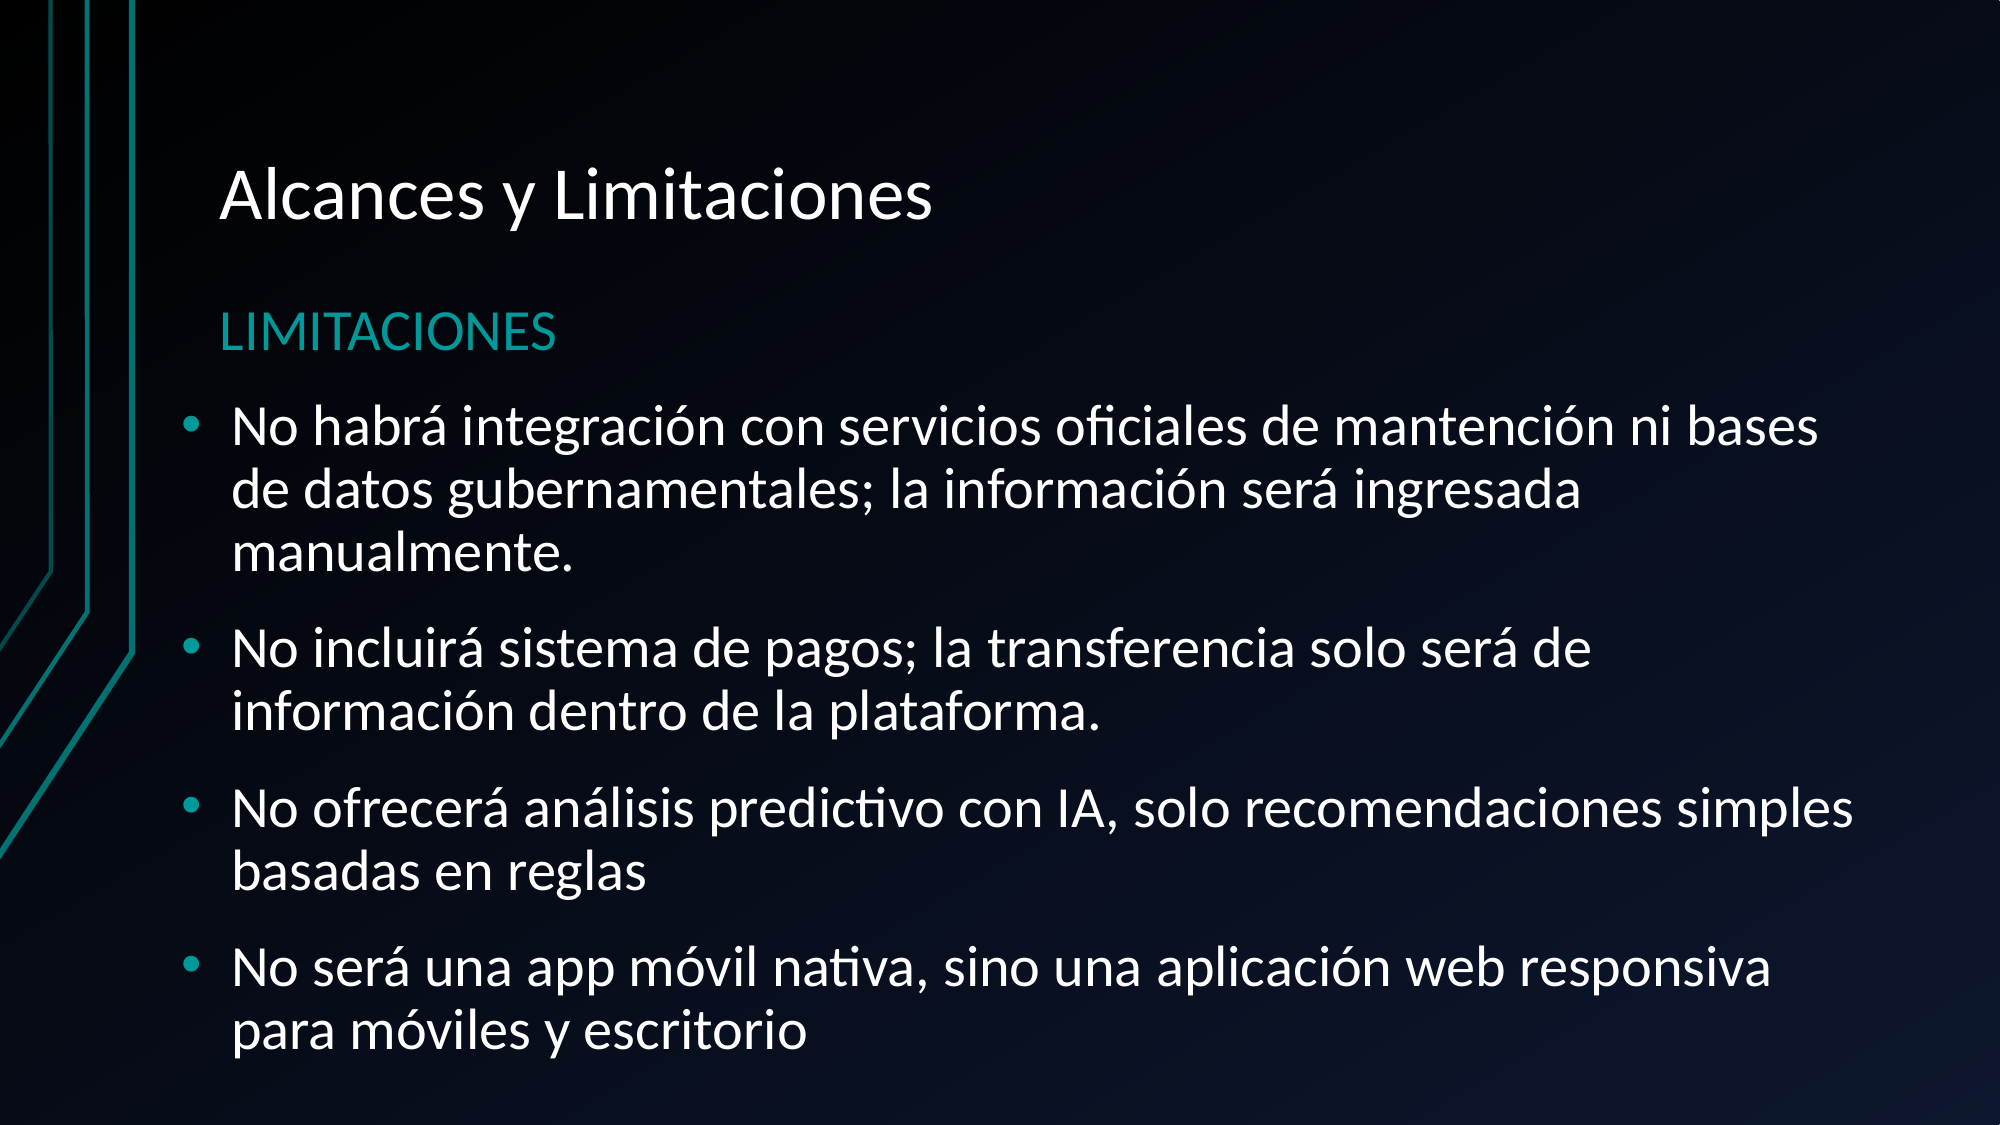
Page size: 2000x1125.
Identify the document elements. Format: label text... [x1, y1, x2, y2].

list No habrá integración con servicios oficiales de mantención ni bases de datos gubernamentales; la información será ingresada manualmente. No incluirá sistema de pagos; la transferencia solo será de información dentro de la plataforma. No ofrecerá análisis predictivo con IA, solo recomendaciones simples basadas en reglas No será una app móvil nativa, sino una aplicación web responsiva para móviles y escritorio [161, 385, 1910, 1013]
list LIMITACIONES [199, 279, 977, 374]
title Alcances y Limitaciones [199, 45, 1900, 246]
